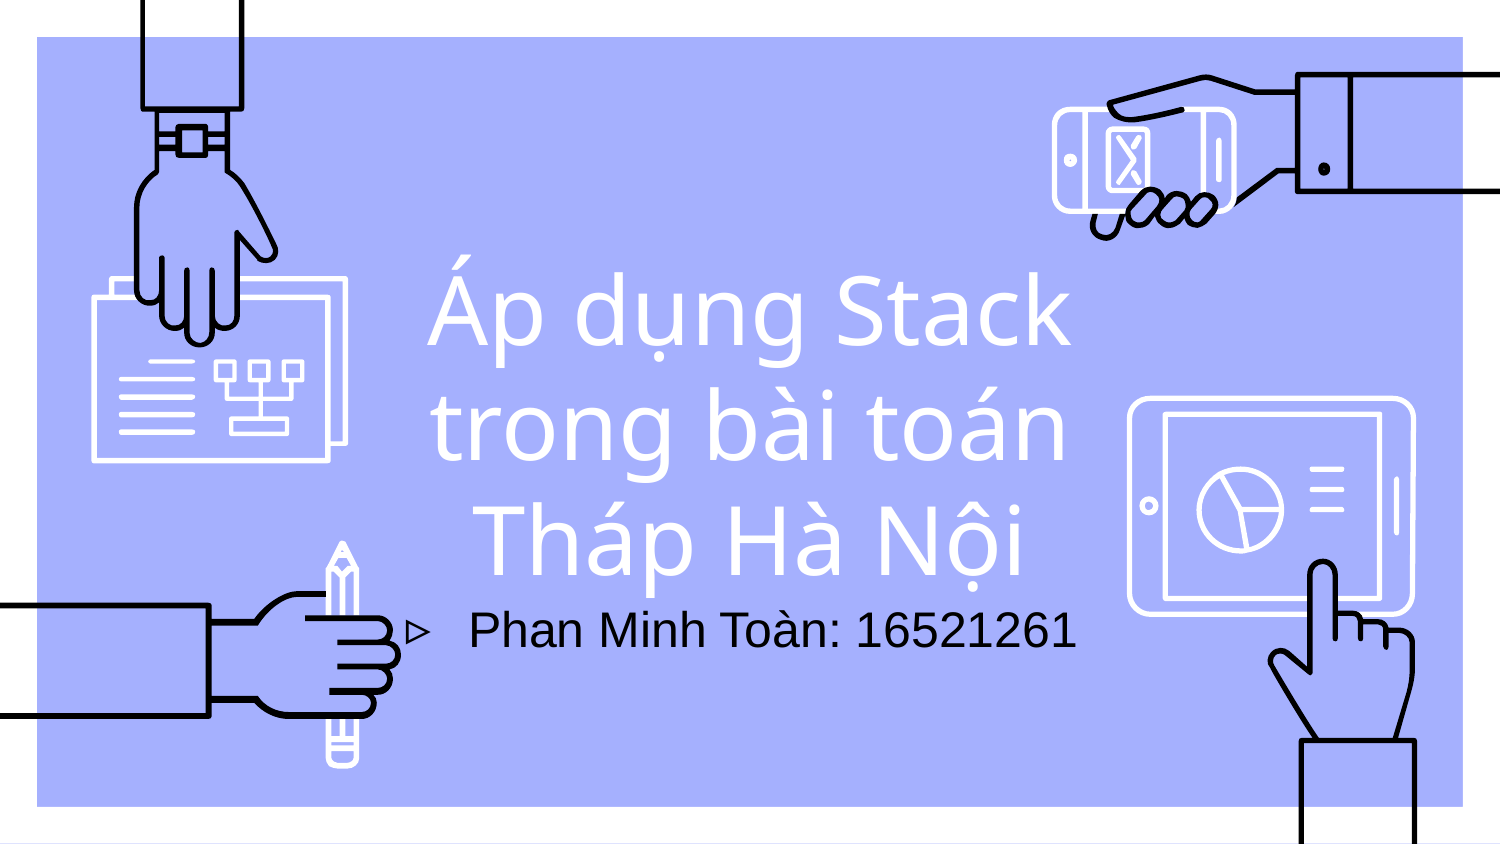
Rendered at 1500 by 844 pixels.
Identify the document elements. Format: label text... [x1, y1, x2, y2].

title Áp dụng Stack trong bài toán Tháp Hà Nội [348, 326, 1152, 517]
text_box Phan Minh Toàn: 16521261 [378, 582, 1222, 844]
